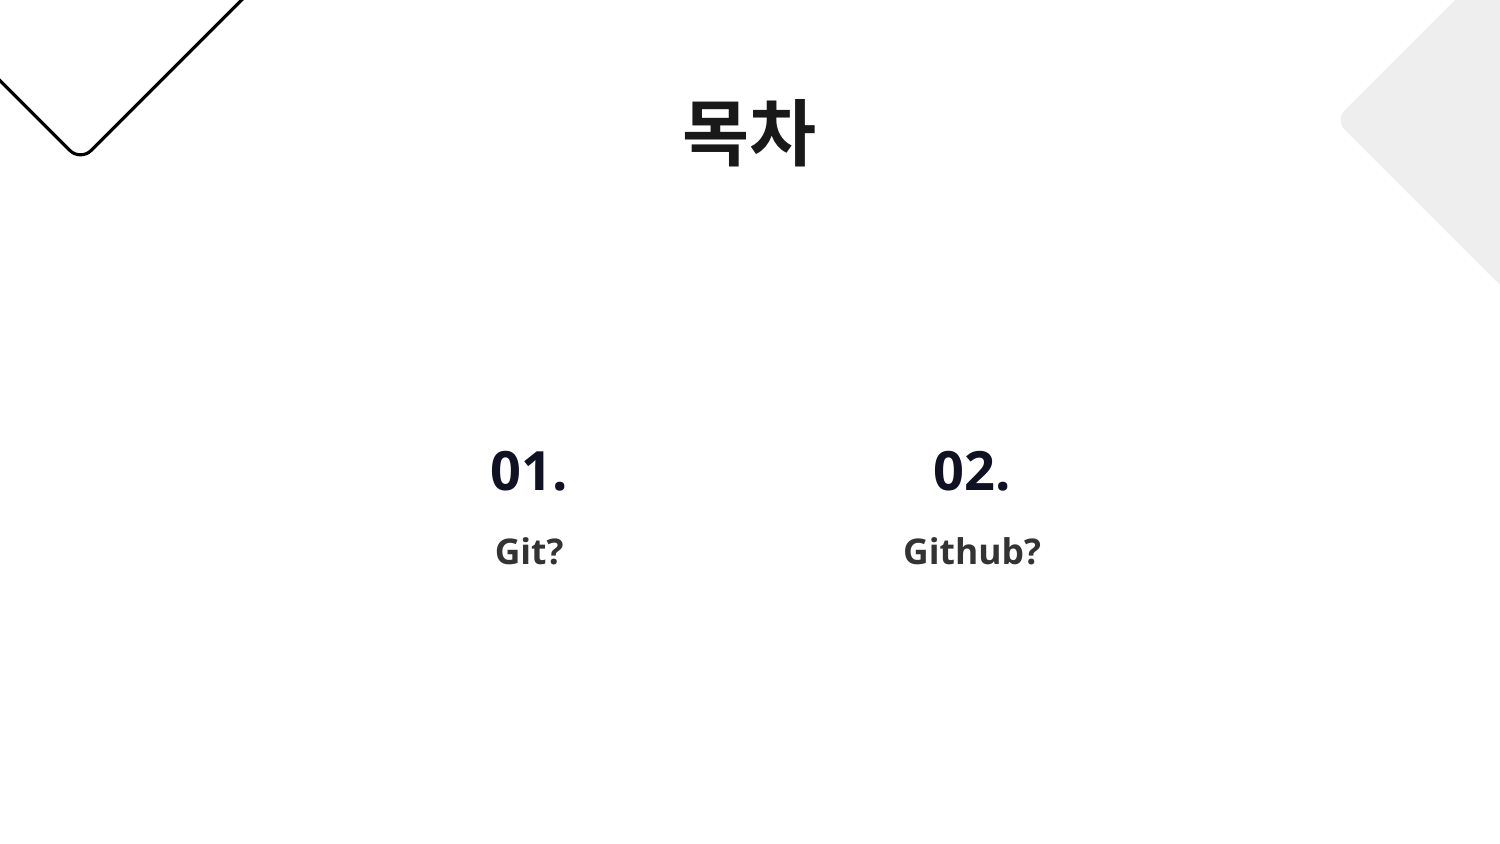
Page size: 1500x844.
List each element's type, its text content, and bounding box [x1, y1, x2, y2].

title Github? [783, 515, 1162, 585]
title 01. [458, 421, 601, 516]
title 목차 [118, 72, 1382, 167]
title Git? [340, 515, 719, 585]
title 02. [900, 421, 1044, 516]
